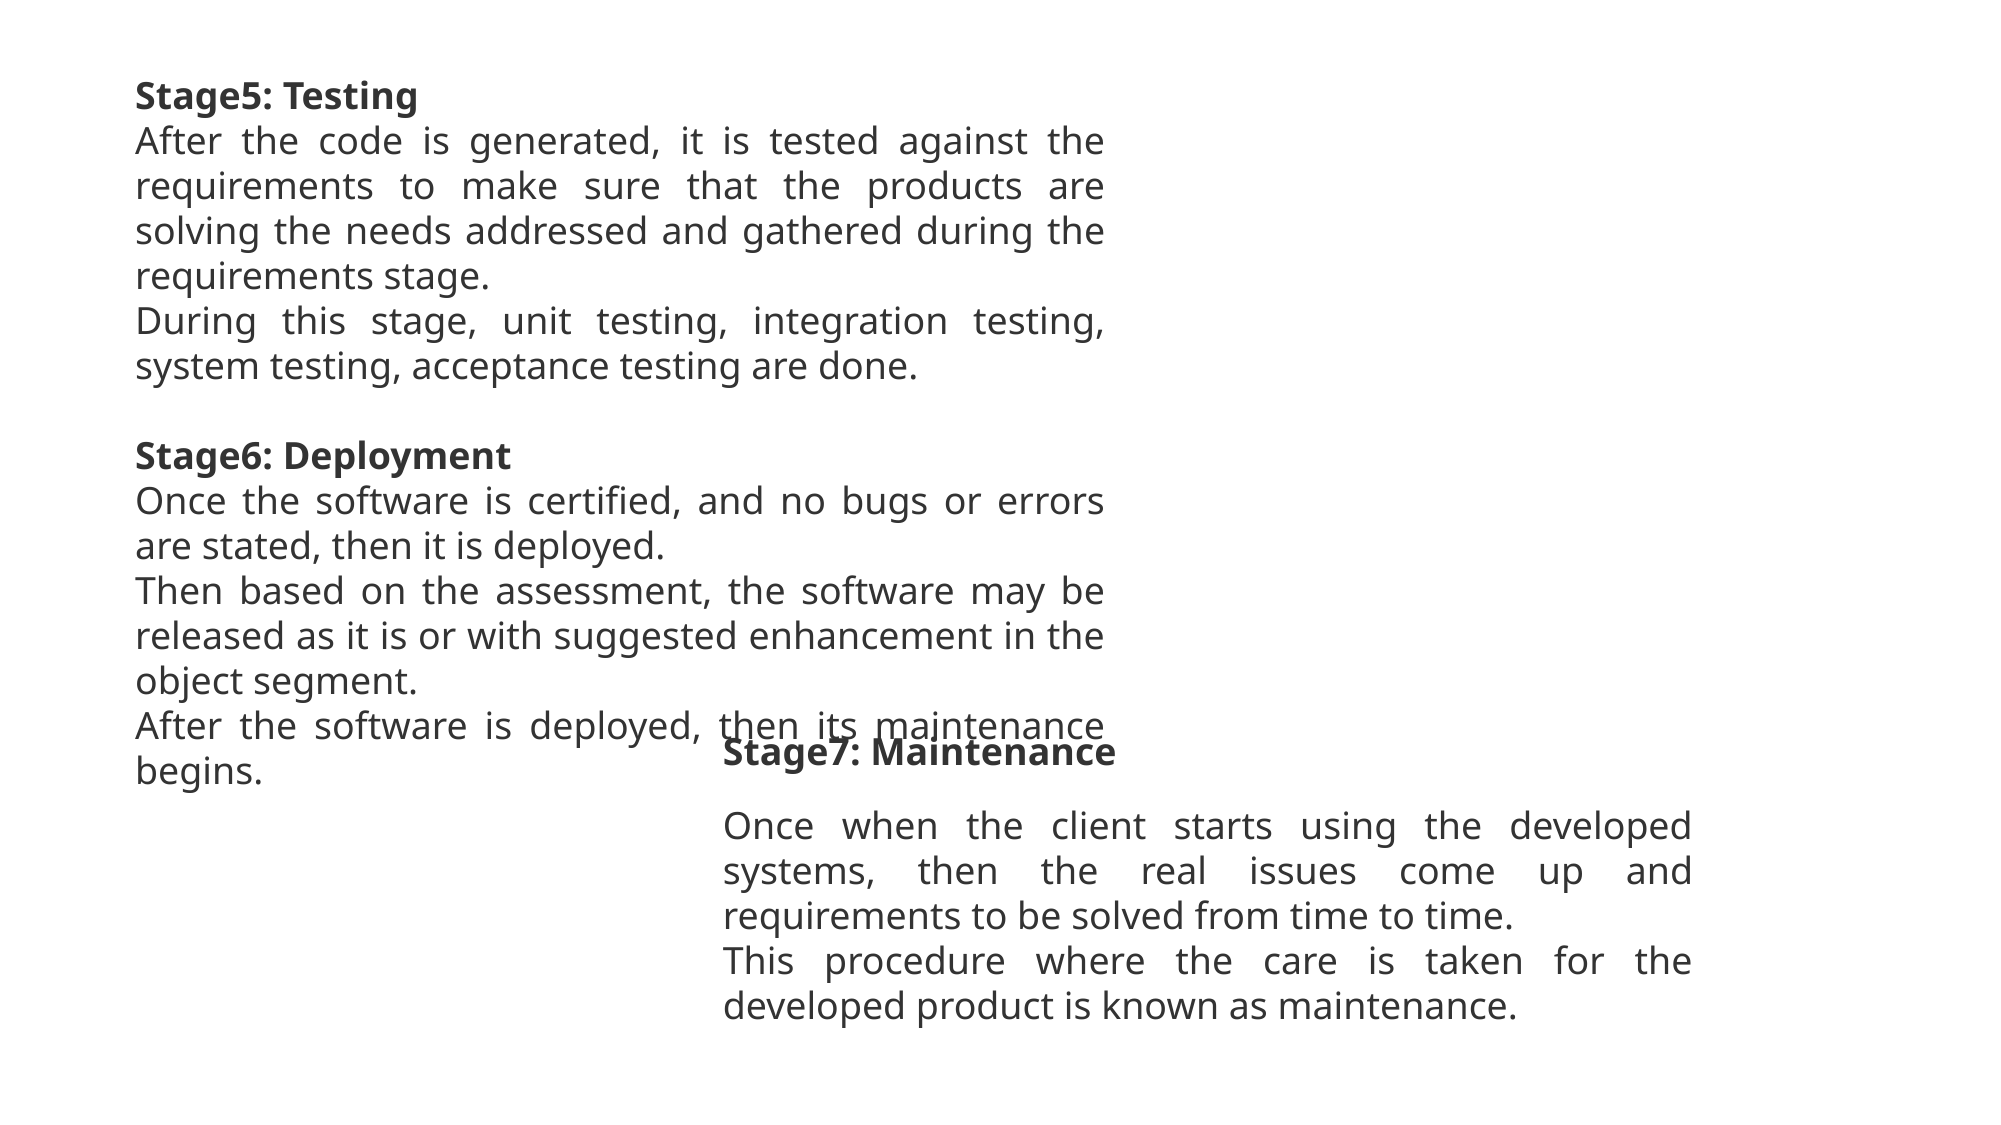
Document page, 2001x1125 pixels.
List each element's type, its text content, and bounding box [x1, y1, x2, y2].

text_box Stage5: Testing After the code is generated, it is tested against the requirements to make sure that the products are solving the needs addressed and gathered during the requirements stage. During this stage, unit testing, integration testing, system testing, acceptance testing are done. Stage6: Deployment Once the software is certified, and no bugs or errors are stated, then it is deployed. Then based on the assessment, the software may be released as it is or with suggested enhancement in the object segment. After the software is deployed, then its maintenance begins. [120, 64, 1121, 800]
text_box Stage7: Maintenance [708, 720, 1709, 781]
text_box Once when the client starts using the developed systems, then the real issues come up and requirements to be solved from time to time. This procedure where the care is taken for the developed product is known as maintenance. [708, 794, 1709, 1035]
